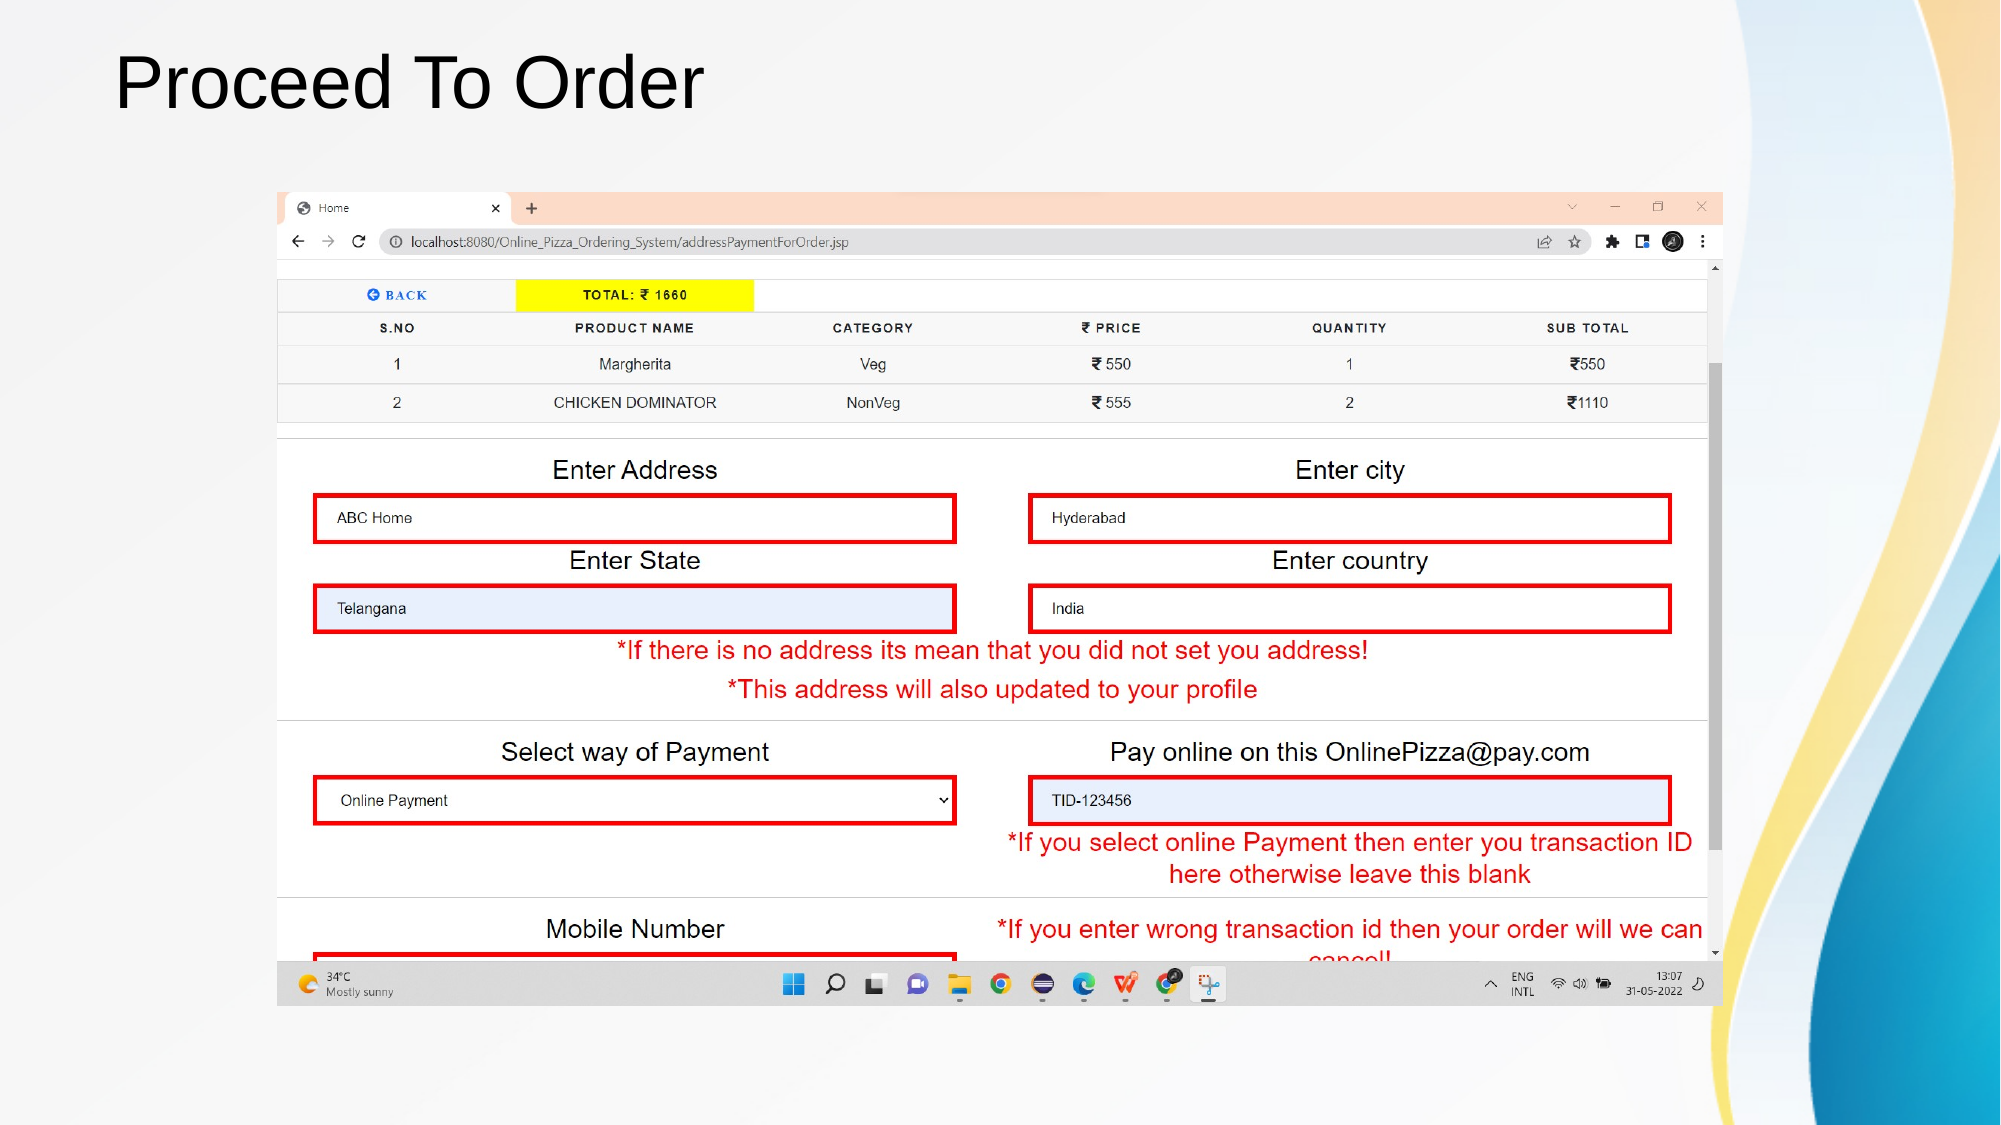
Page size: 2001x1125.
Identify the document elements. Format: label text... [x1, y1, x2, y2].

picture [0, 0, 2001, 1125]
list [277, 192, 1723, 1006]
title Proceed To Order [99, 30, 1901, 127]
